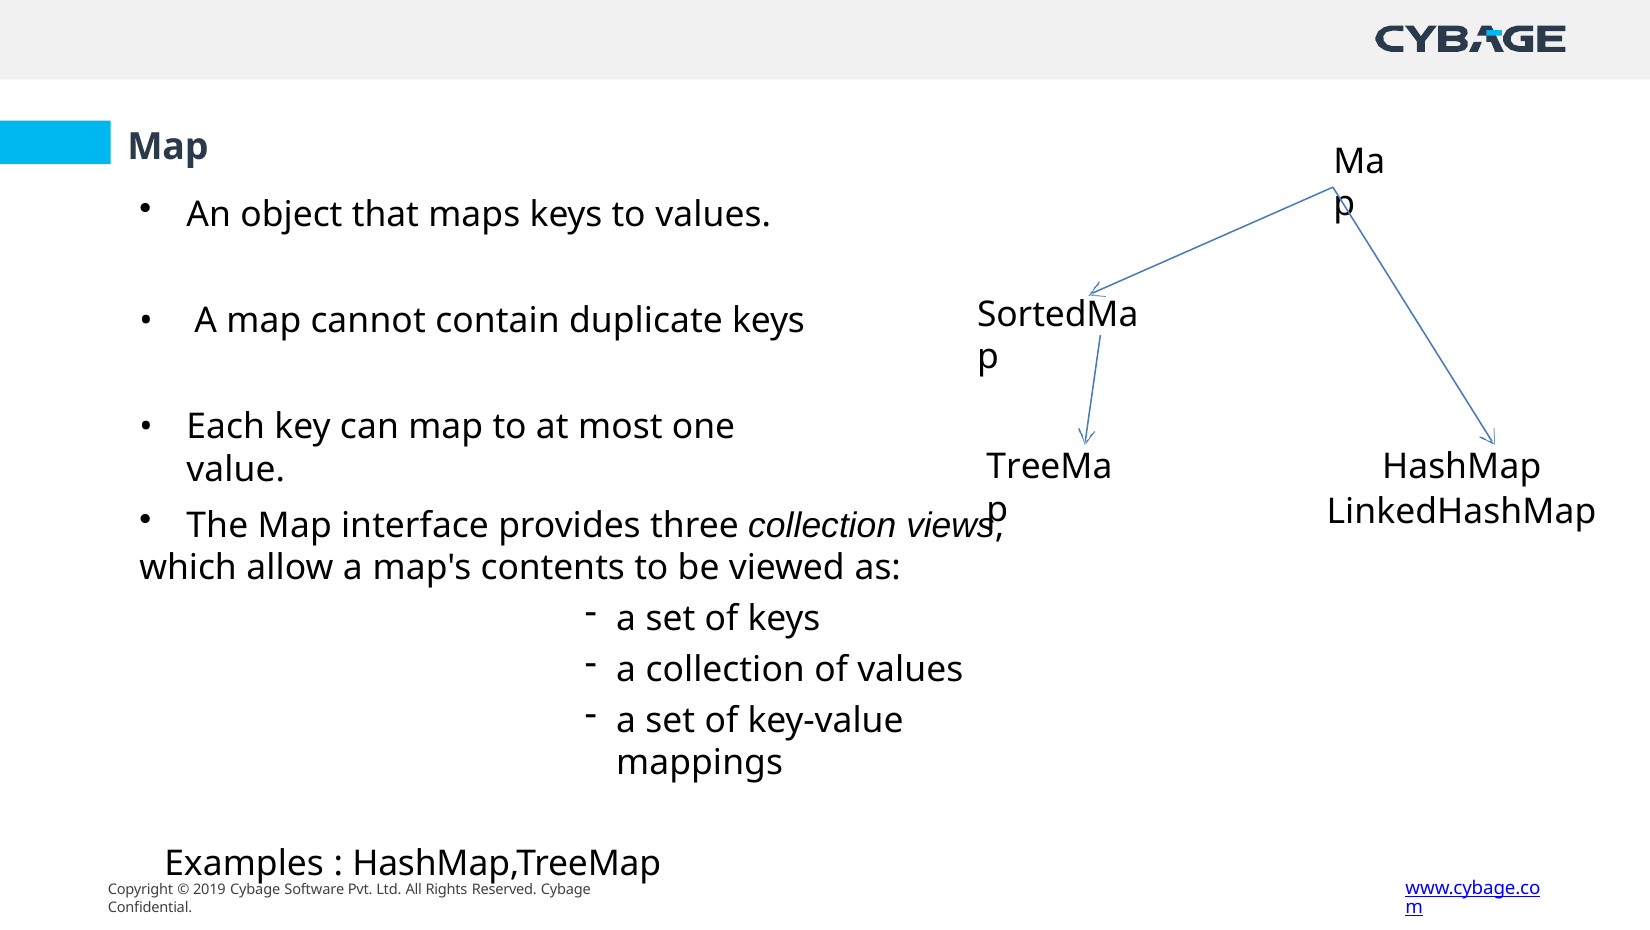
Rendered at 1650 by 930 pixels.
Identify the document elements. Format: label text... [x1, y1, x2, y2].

text_box www.cybage.com [1403, 872, 1551, 902]
text_box SortedMap [975, 288, 1083, 376]
footer Copyright © 2019 Cybage Software Pvt. Ltd. All Rights Reserved. Cybage Confidential. [105, 877, 629, 930]
text_box Map [1331, 135, 1405, 184]
text_box The Map interface provides three collection views, which allow a map's contents to be viewed as: a set of keys a collection of values a set of key-value mappings Examples : HashMap,TreeMap [137, 499, 1061, 883]
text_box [1078, 334, 1083, 446]
text_box Map An object that maps keys to values. A map cannot contain duplicate keys Each key can map to at most one value. [125, 95, 821, 489]
text_box HashMap LinkedHashMap [1324, 441, 1637, 531]
text_box [0, 120, 111, 165]
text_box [1088, 186, 1495, 445]
text_box TreeMap [984, 441, 1128, 529]
